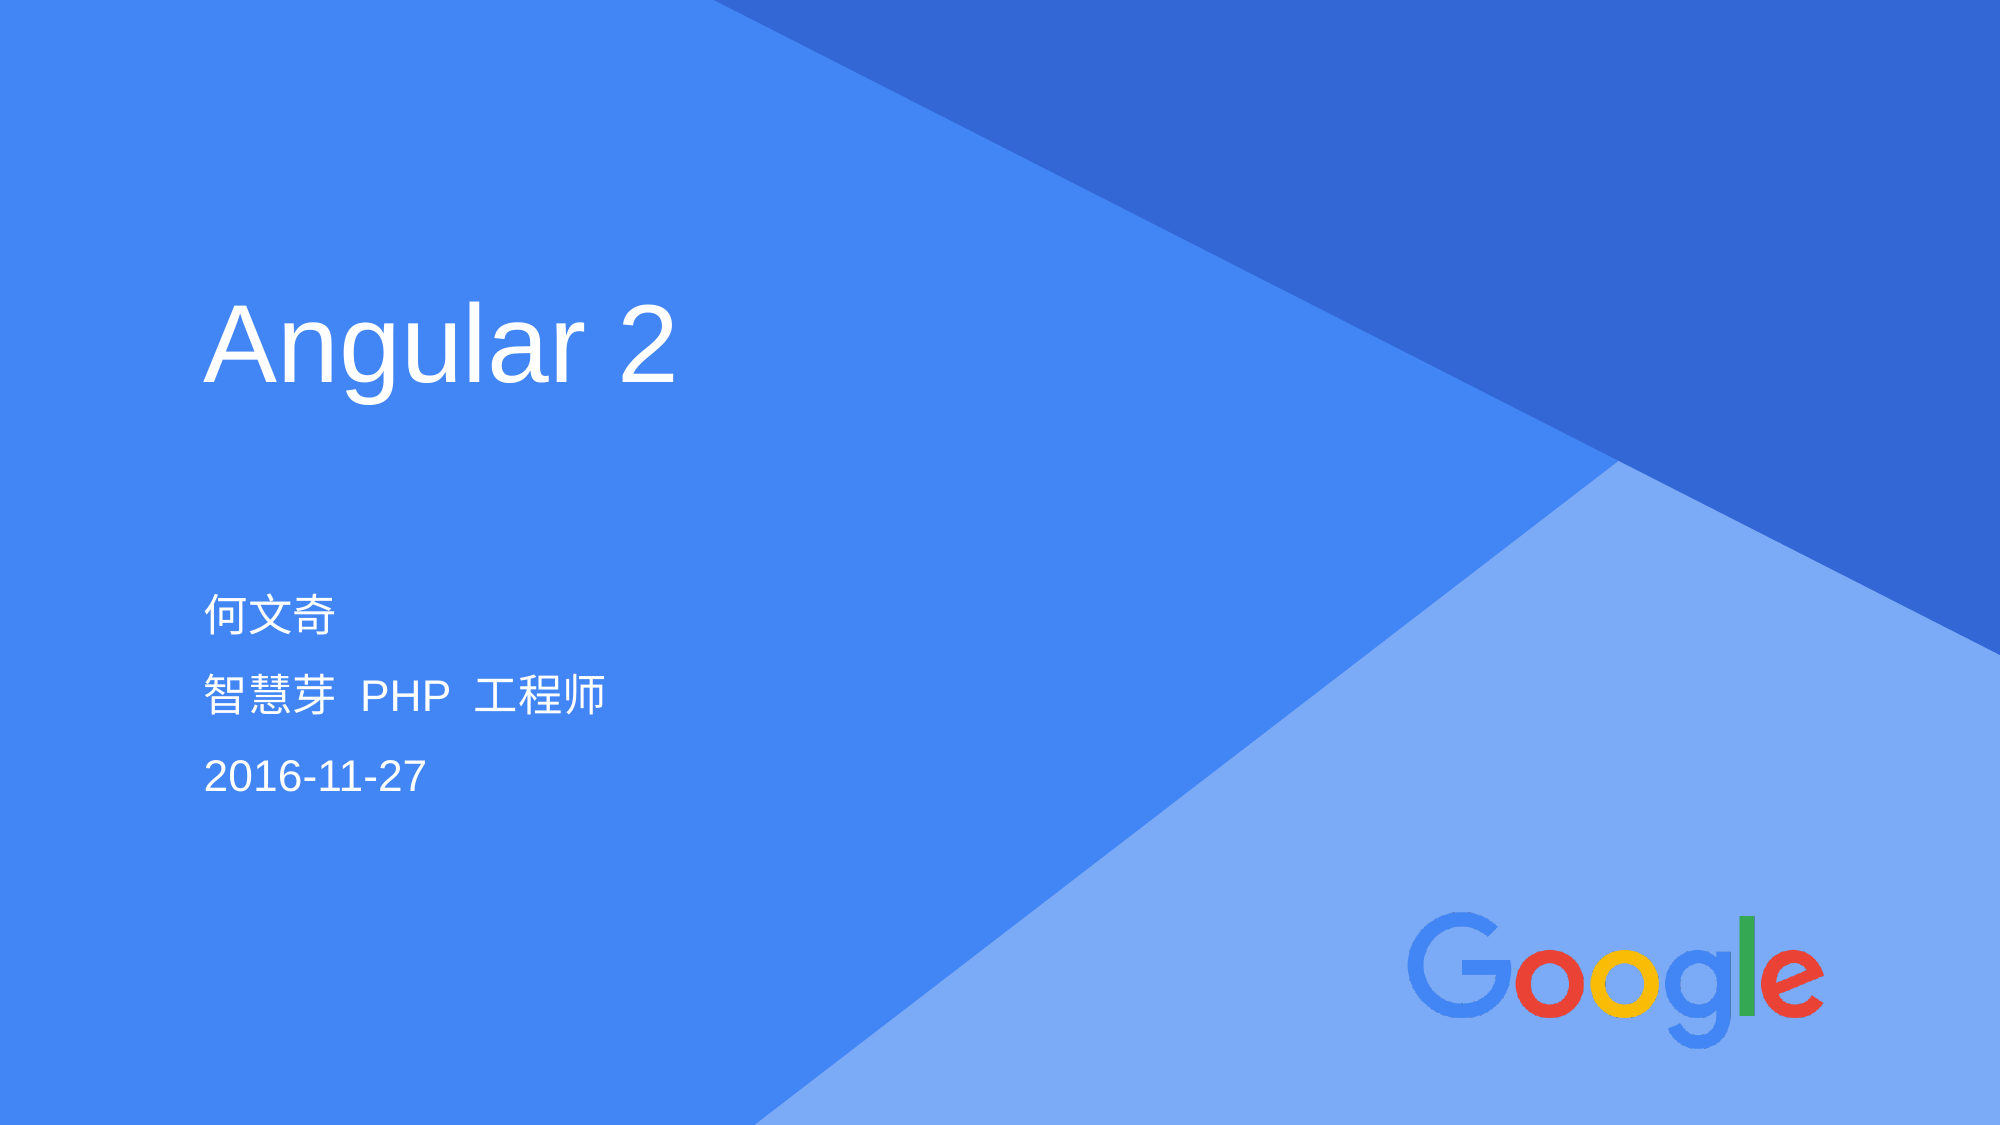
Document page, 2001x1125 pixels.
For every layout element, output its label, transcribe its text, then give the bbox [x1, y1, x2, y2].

text_box Angular 2 [183, 120, 1604, 425]
text_box 何文奇 智慧芽 PHP 工程师 2016-11-27 [183, 540, 1623, 869]
picture [1407, 910, 1824, 1051]
